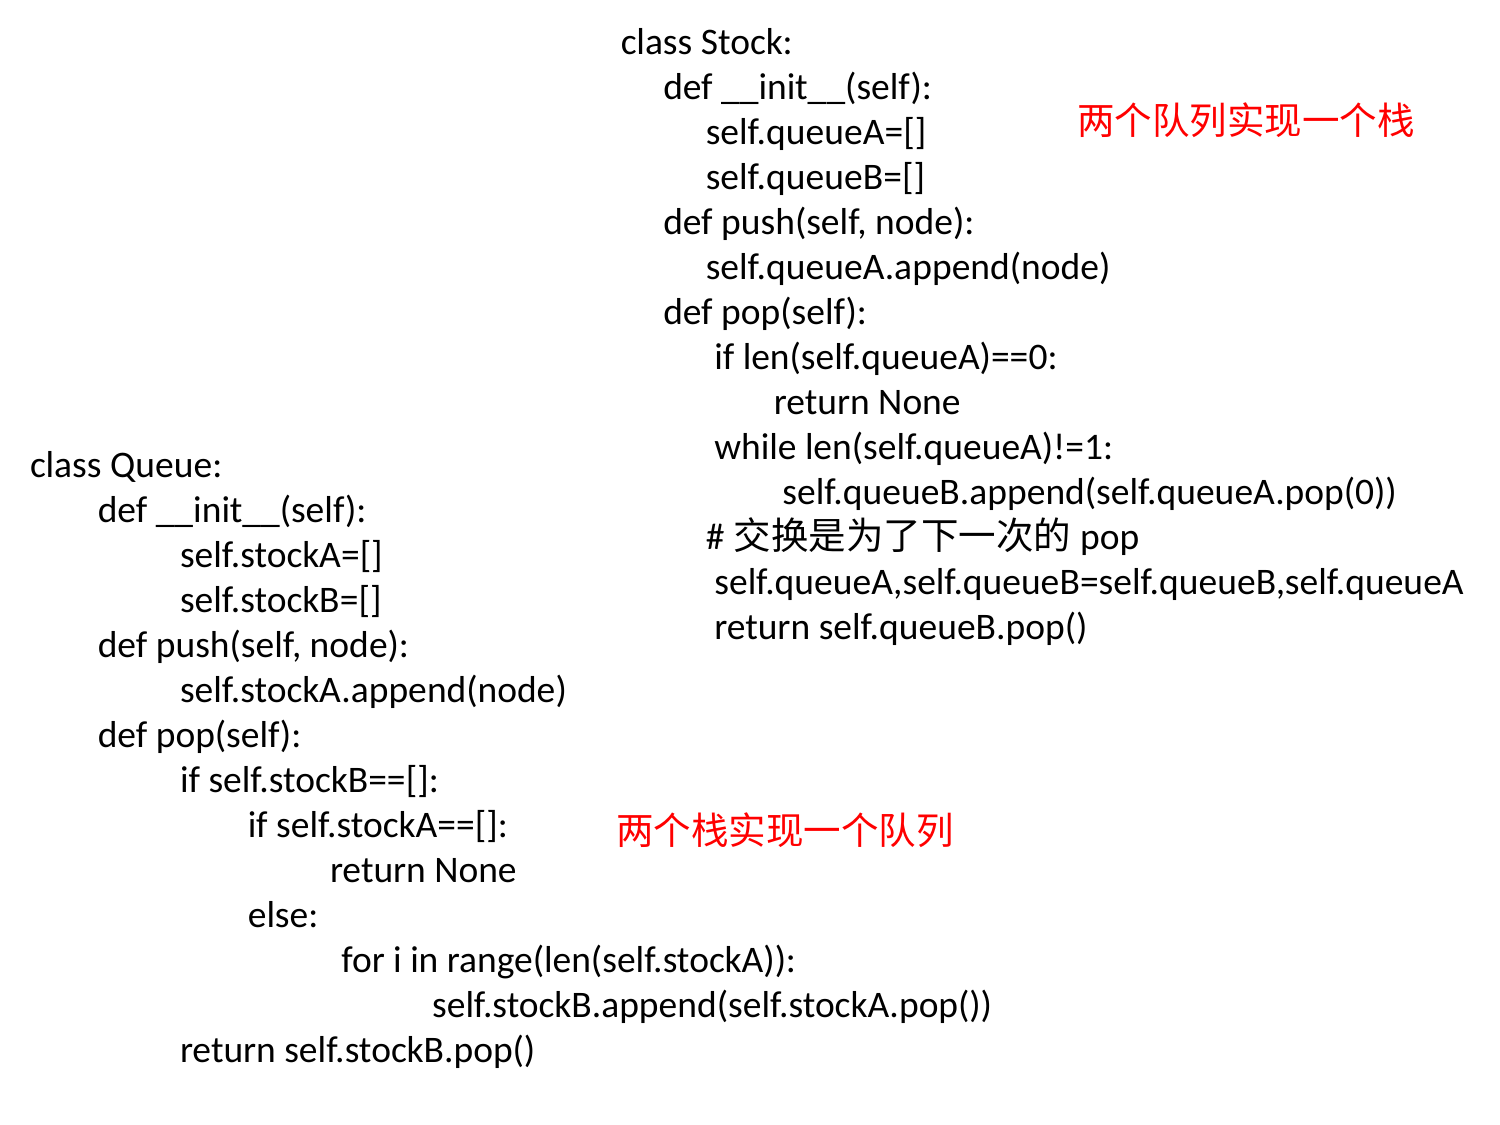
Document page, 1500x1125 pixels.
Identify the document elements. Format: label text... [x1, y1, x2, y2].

text_box class Stock: def __init__(self): self.queueA=[] self.queueB=[] def push(self, node): self.queueA.append(node) def pop(self): if len(self.queueA)==0: return None while len(self.queueA)!=1: self.queueB.append(self.queueA.pop(0)) #交换是为了下一次的pop self.queueA,self.queueB=self.queueB,self.queueA return self.queueB.pop() [606, 10, 1489, 655]
text_box class Queue: def __init__(self): self.stockA=[] self.stockB=[] def push(self, node): self.stockA.append(node) def pop(self): if self.stockB==[]: if self.stockA==[]: return None else: for i in range(len(self.stockA)): self.stockB.append(self.stockA.pop()) return self.stockB.pop() [15, 432, 1016, 1078]
